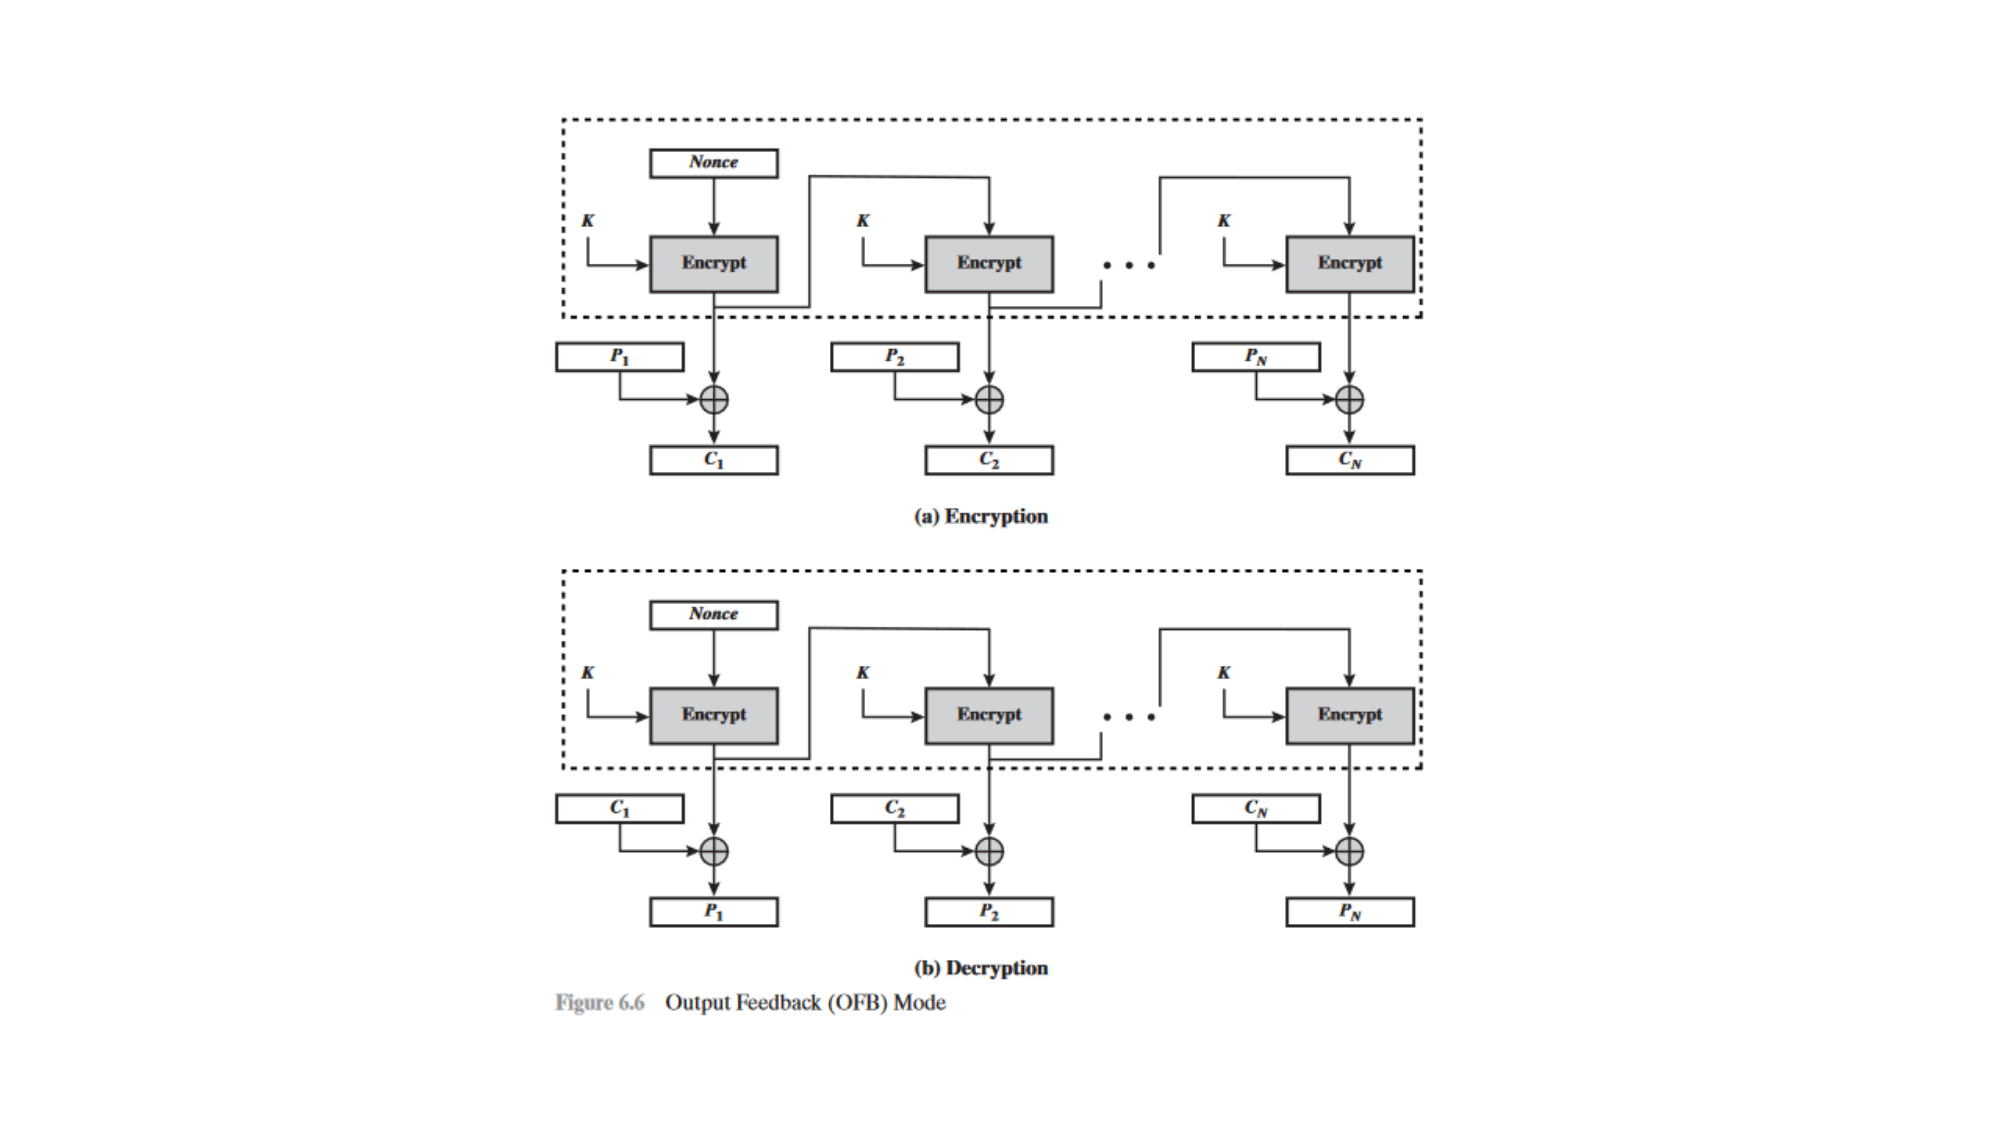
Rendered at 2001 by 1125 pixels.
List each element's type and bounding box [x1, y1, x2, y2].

picture [474, 94, 1525, 1031]
